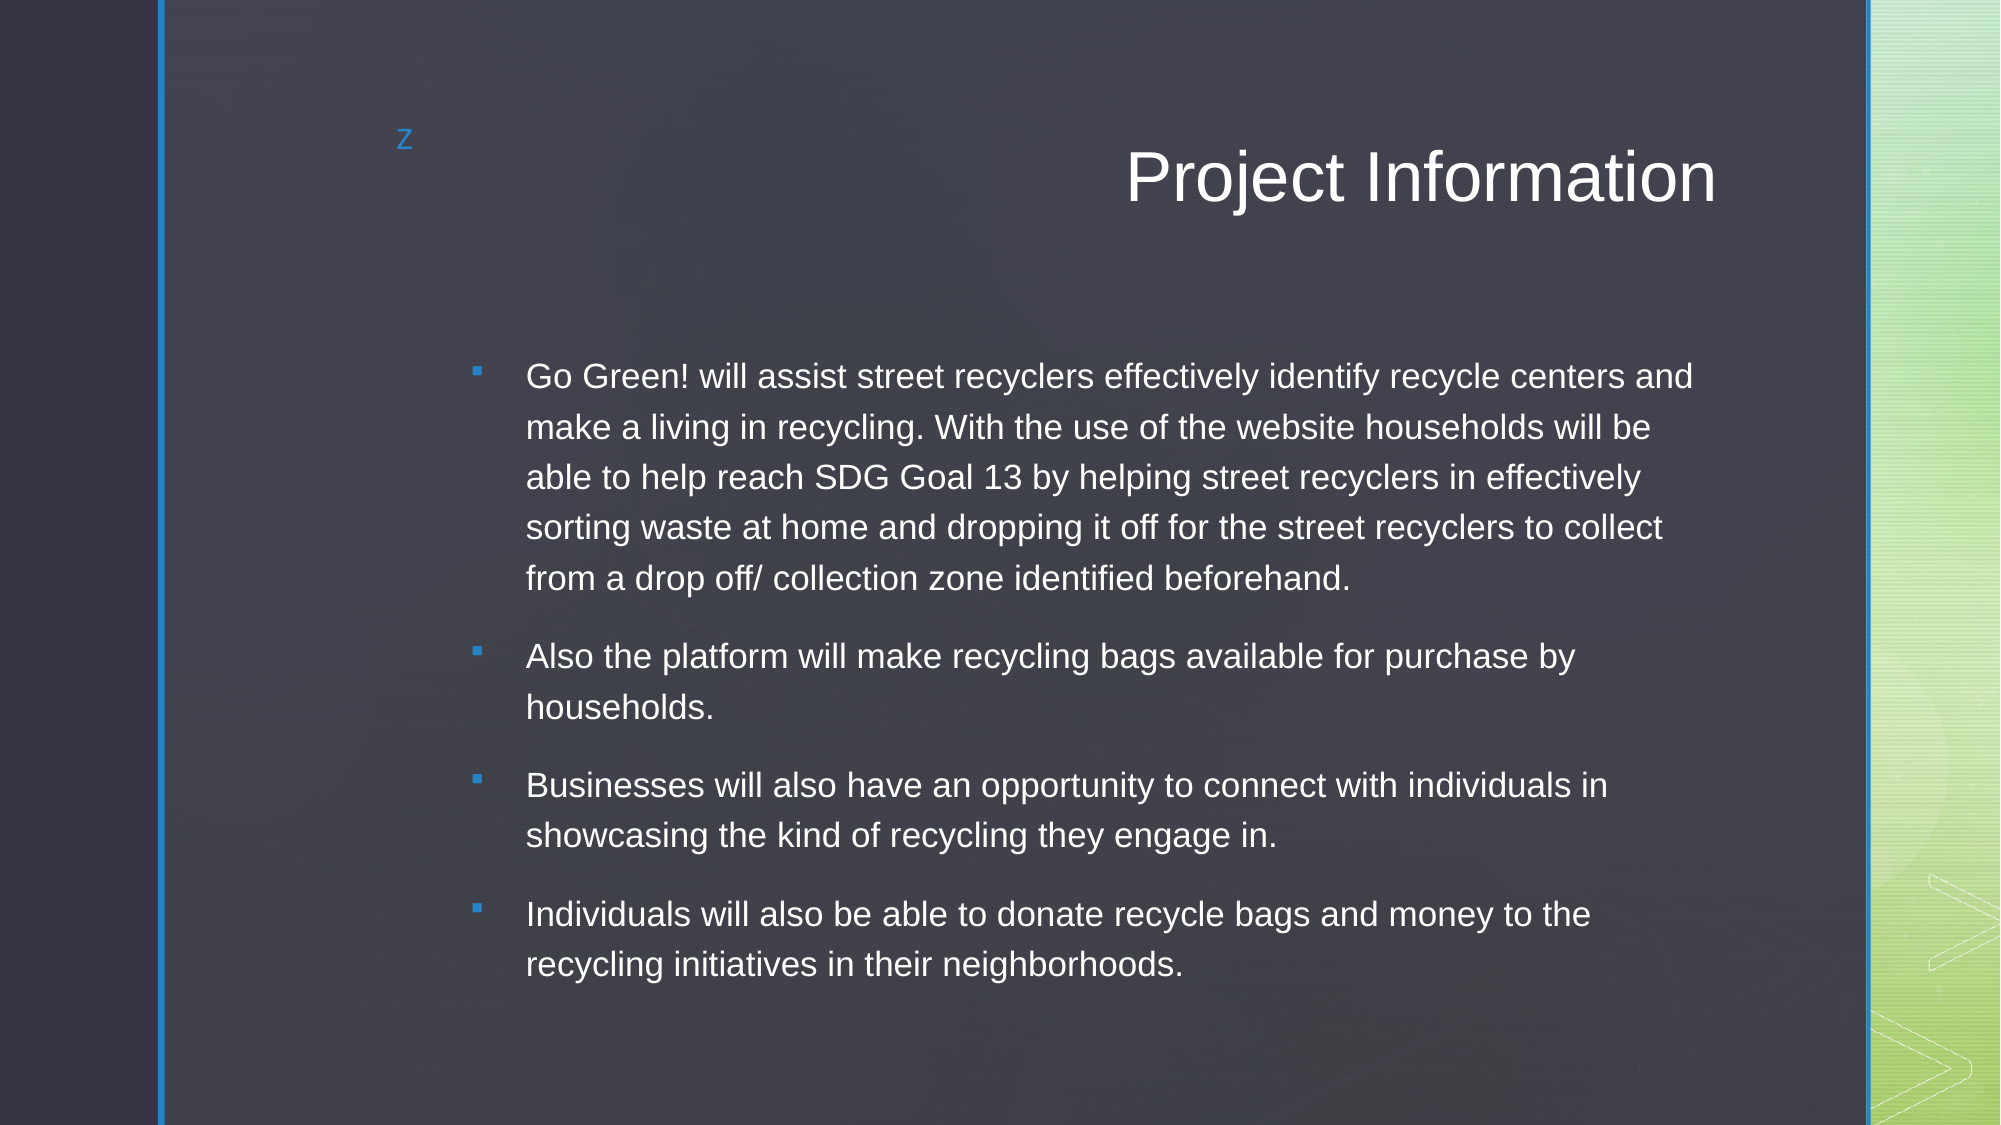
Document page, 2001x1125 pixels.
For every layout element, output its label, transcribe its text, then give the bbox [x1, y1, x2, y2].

list Go Green! will assist street recyclers effectively identify recycle centers and make a living in recycling. With the use of the website households will be able to help reach SDG Goal 13 by helping street recyclers in effectively sorting waste at home and dropping it off for the street recyclers to collect from a drop off/ collection zone identified beforehand. Also the platform will make recycling bags available for purchase by households. Businesses will also have an opportunity to connect with individuals in showcasing the kind of recycling they engage in. Individuals will also be able to donate recycle bags and money to the recycling initiatives in their neighborhoods. [454, 336, 1734, 993]
title Project Information [428, 132, 1734, 310]
picture [1871, 0, 2001, 1125]
